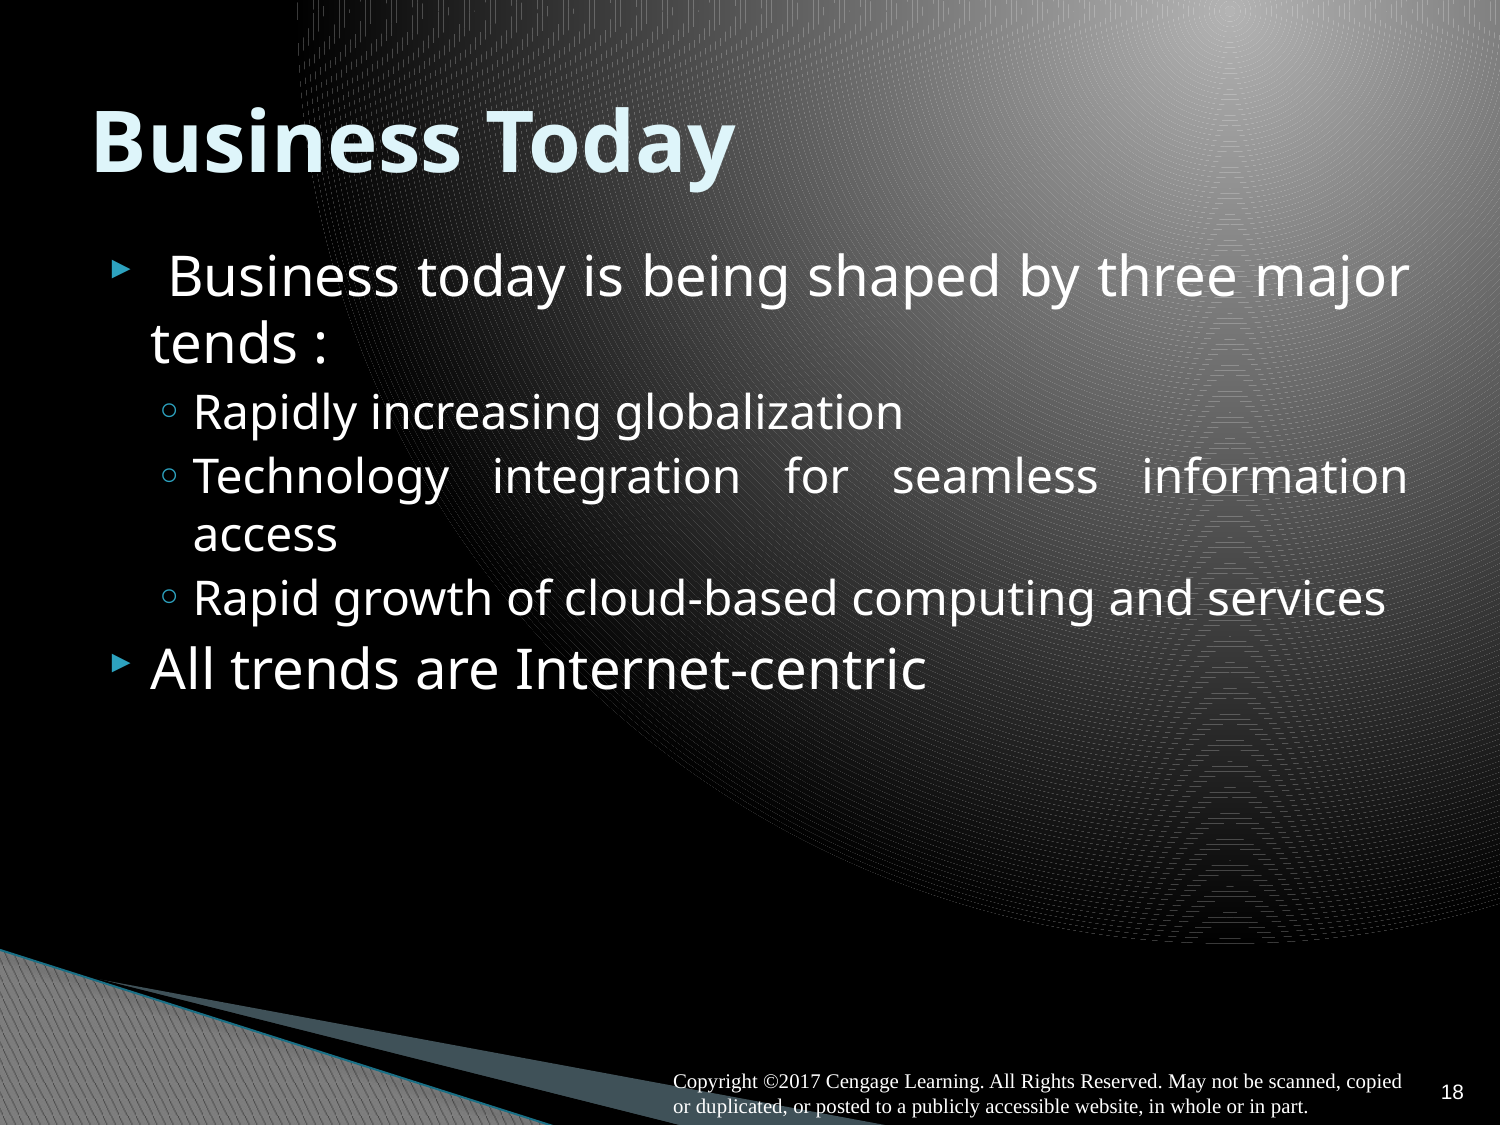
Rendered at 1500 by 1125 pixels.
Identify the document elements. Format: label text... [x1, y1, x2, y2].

list Business today is being shaped by three major tends : Rapidly increasing globalization Technology integration for seamless information access Rapid growth of cloud-based computing and services All trends are Internet-centric [75, 232, 1426, 975]
picture [0, 952, 543, 1125]
title Business Today [75, 45, 1425, 232]
footer Copyright ©2017 Cengage Learning. All Rights Reserved. May not be scanned, copied or duplicated, or posted to a publicly accessible website, in whole or in part. [658, 1065, 1440, 1125]
slide_number 18 [1418, 1051, 1479, 1112]
